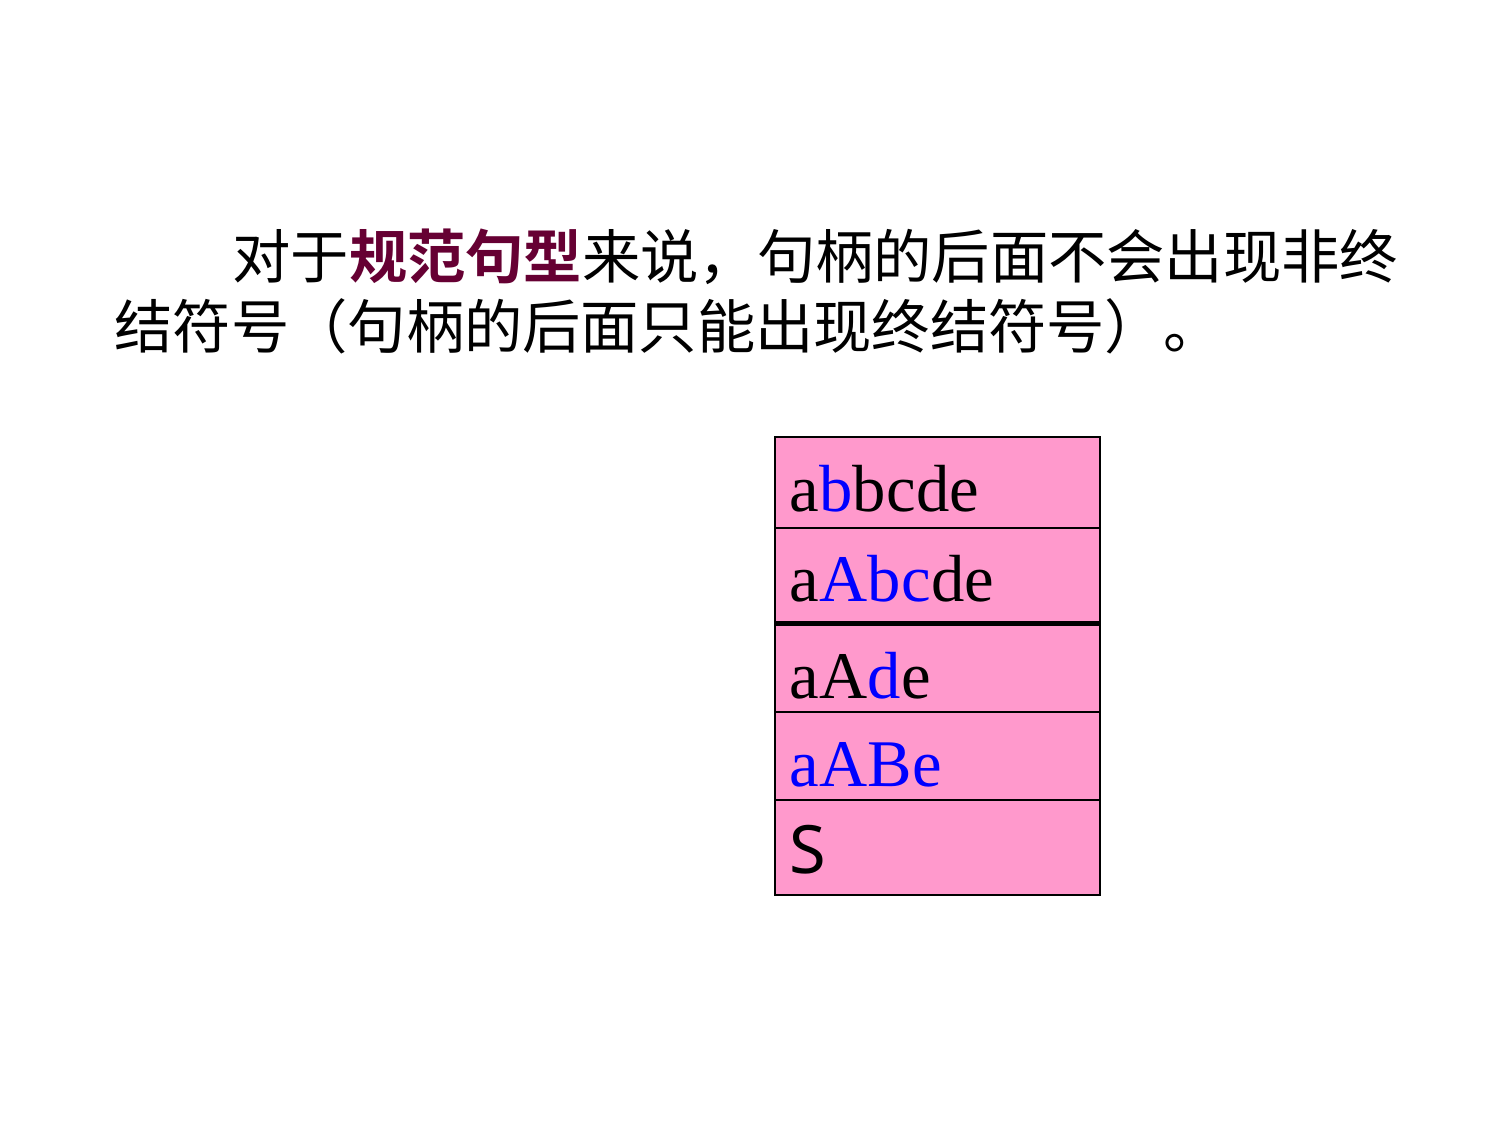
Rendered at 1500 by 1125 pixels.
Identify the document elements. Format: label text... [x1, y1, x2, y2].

text_box aAbcde [774, 527, 1100, 623]
text_box S [774, 799, 1100, 895]
text_box aAde [774, 624, 1100, 712]
text_box aABe [774, 712, 1100, 799]
text_box abbcde [774, 437, 1100, 527]
text_box 对于规范句型来说，句柄的后面不会出现非终结符号（句柄的后面只能出现终结符号）。 [99, 212, 1413, 368]
